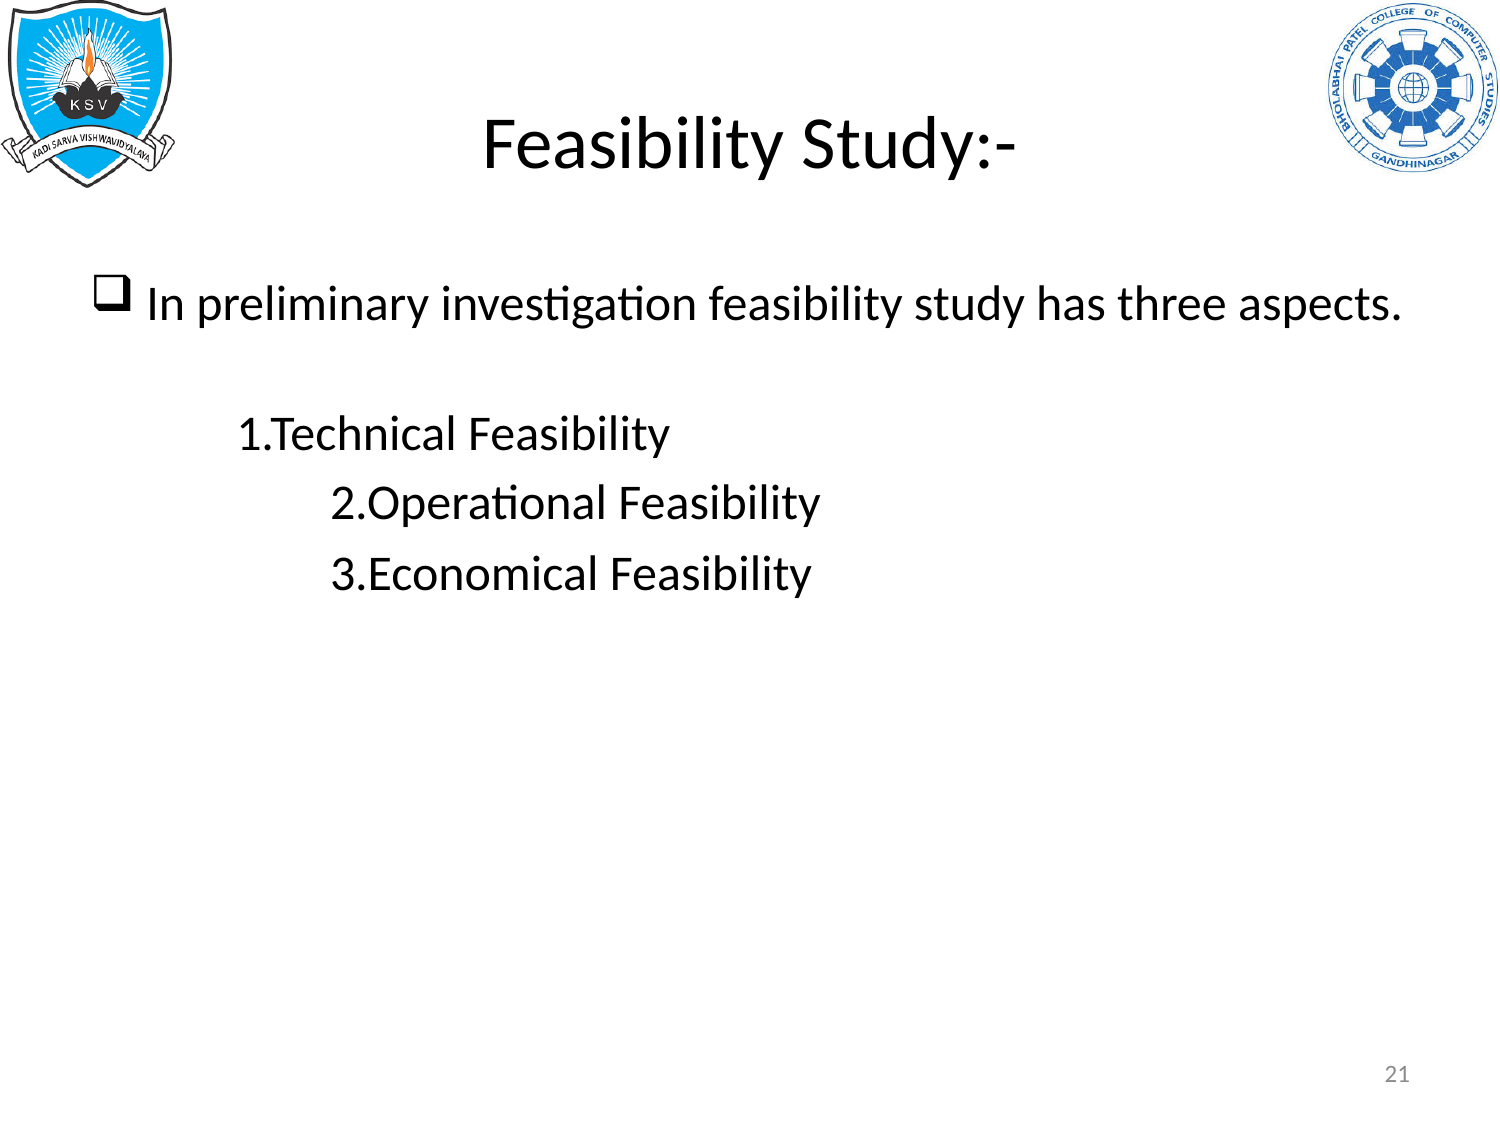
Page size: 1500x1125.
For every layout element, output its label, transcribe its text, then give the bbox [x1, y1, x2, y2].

slide_number 21 [1074, 1042, 1425, 1103]
list In preliminary investigation feasibility study has three aspects. 1.Technical Feasibility 2.Operational Feasibility 3.Economical Feasibility [75, 262, 1425, 1005]
picture [0, 0, 176, 188]
picture [1324, 0, 1500, 176]
title Feasibility Study:- [75, 45, 1425, 233]
